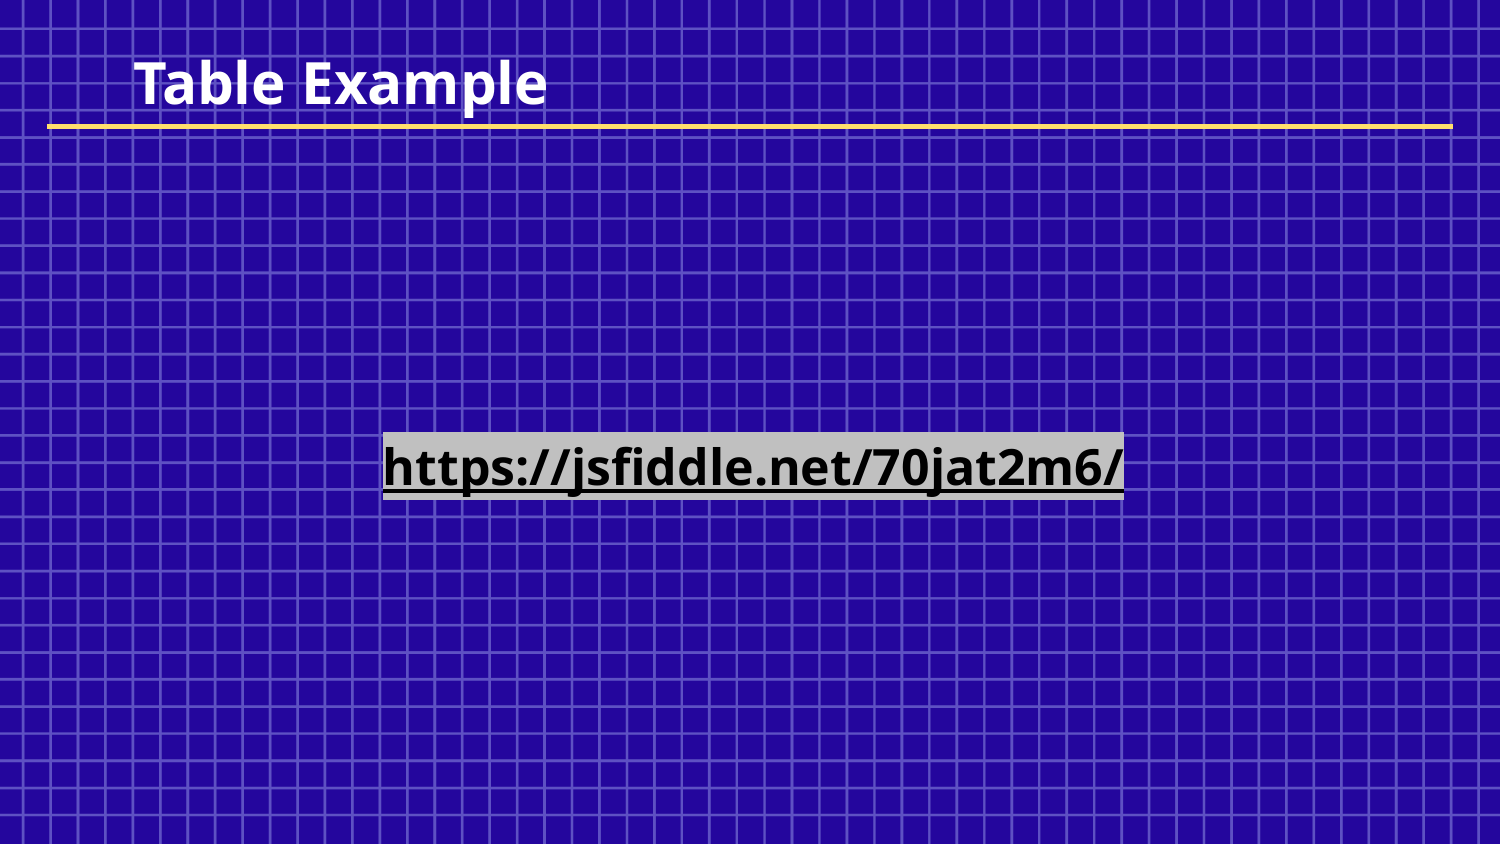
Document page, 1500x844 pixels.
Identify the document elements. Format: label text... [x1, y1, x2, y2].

list https://jsfiddle.net/70jat2m6/ [0, 189, 1500, 750]
picture [0, 750, 1500, 844]
title Table Example [118, 30, 1382, 127]
picture [0, 0, 1500, 189]
